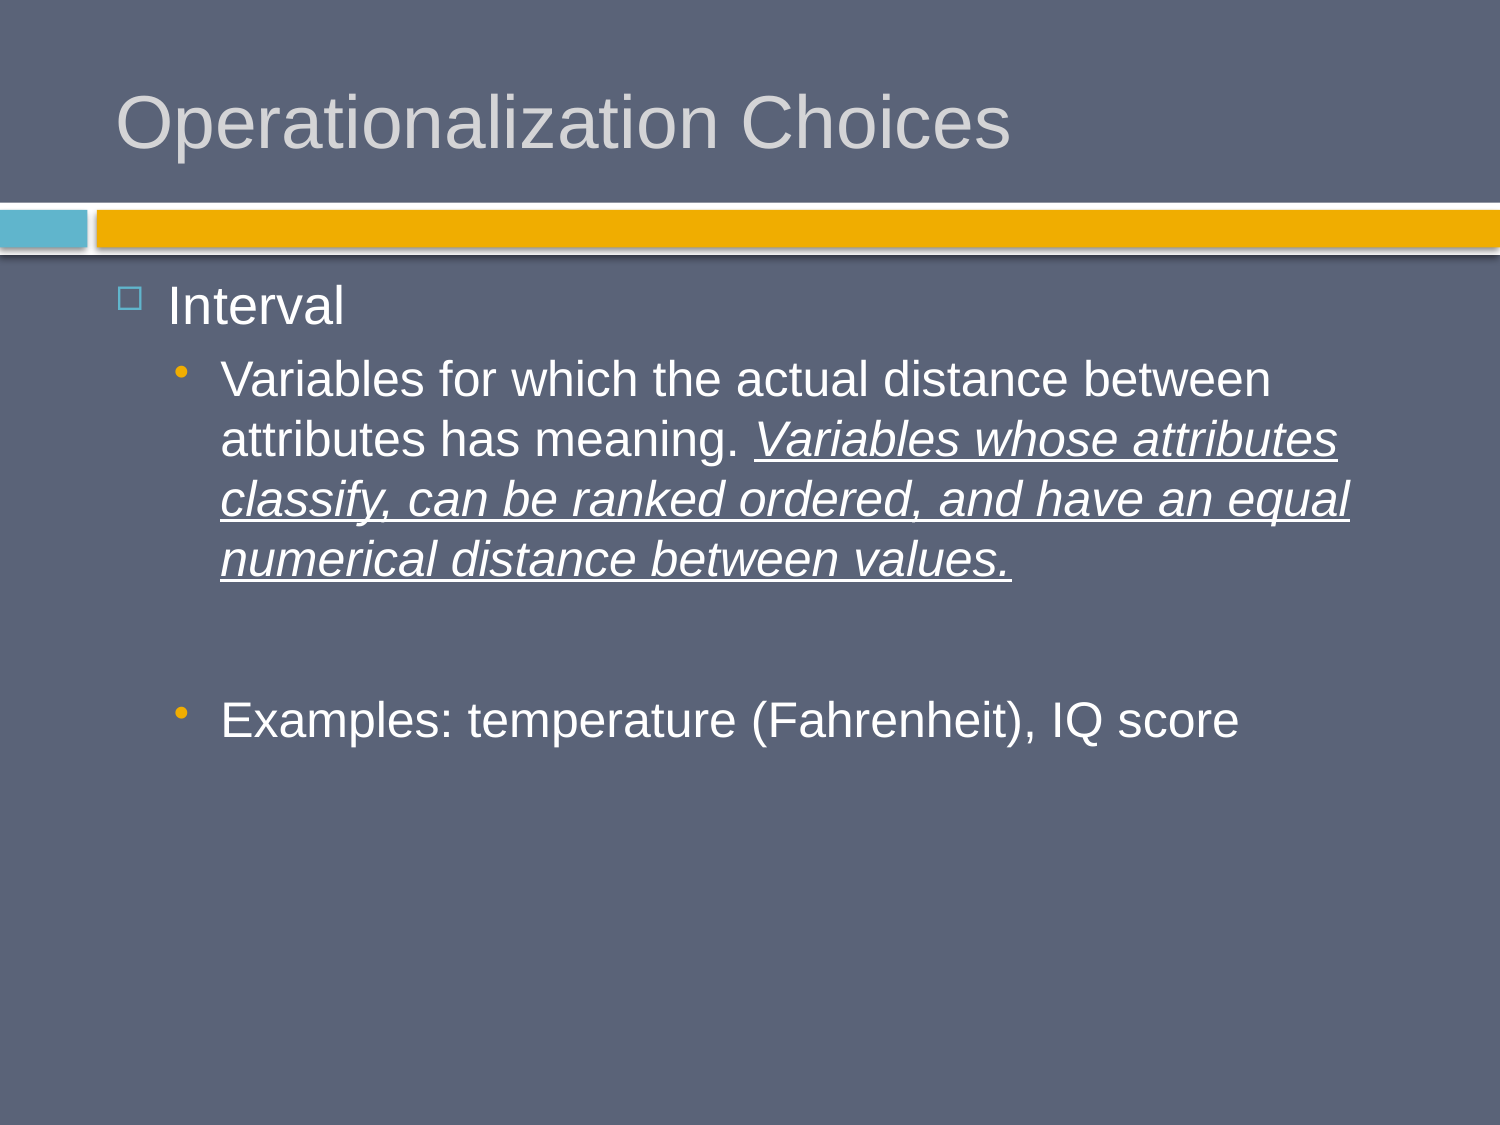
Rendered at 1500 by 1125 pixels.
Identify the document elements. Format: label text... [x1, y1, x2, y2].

list Interval Variables for which the actual distance between attributes has meaning. Variables whose attributes classify, can be ranked ordered, and have an equal numerical distance between values. Examples: temperature (Fahrenheit), IQ score [100, 262, 1439, 1001]
title Operationalization Choices [100, 37, 1439, 201]
